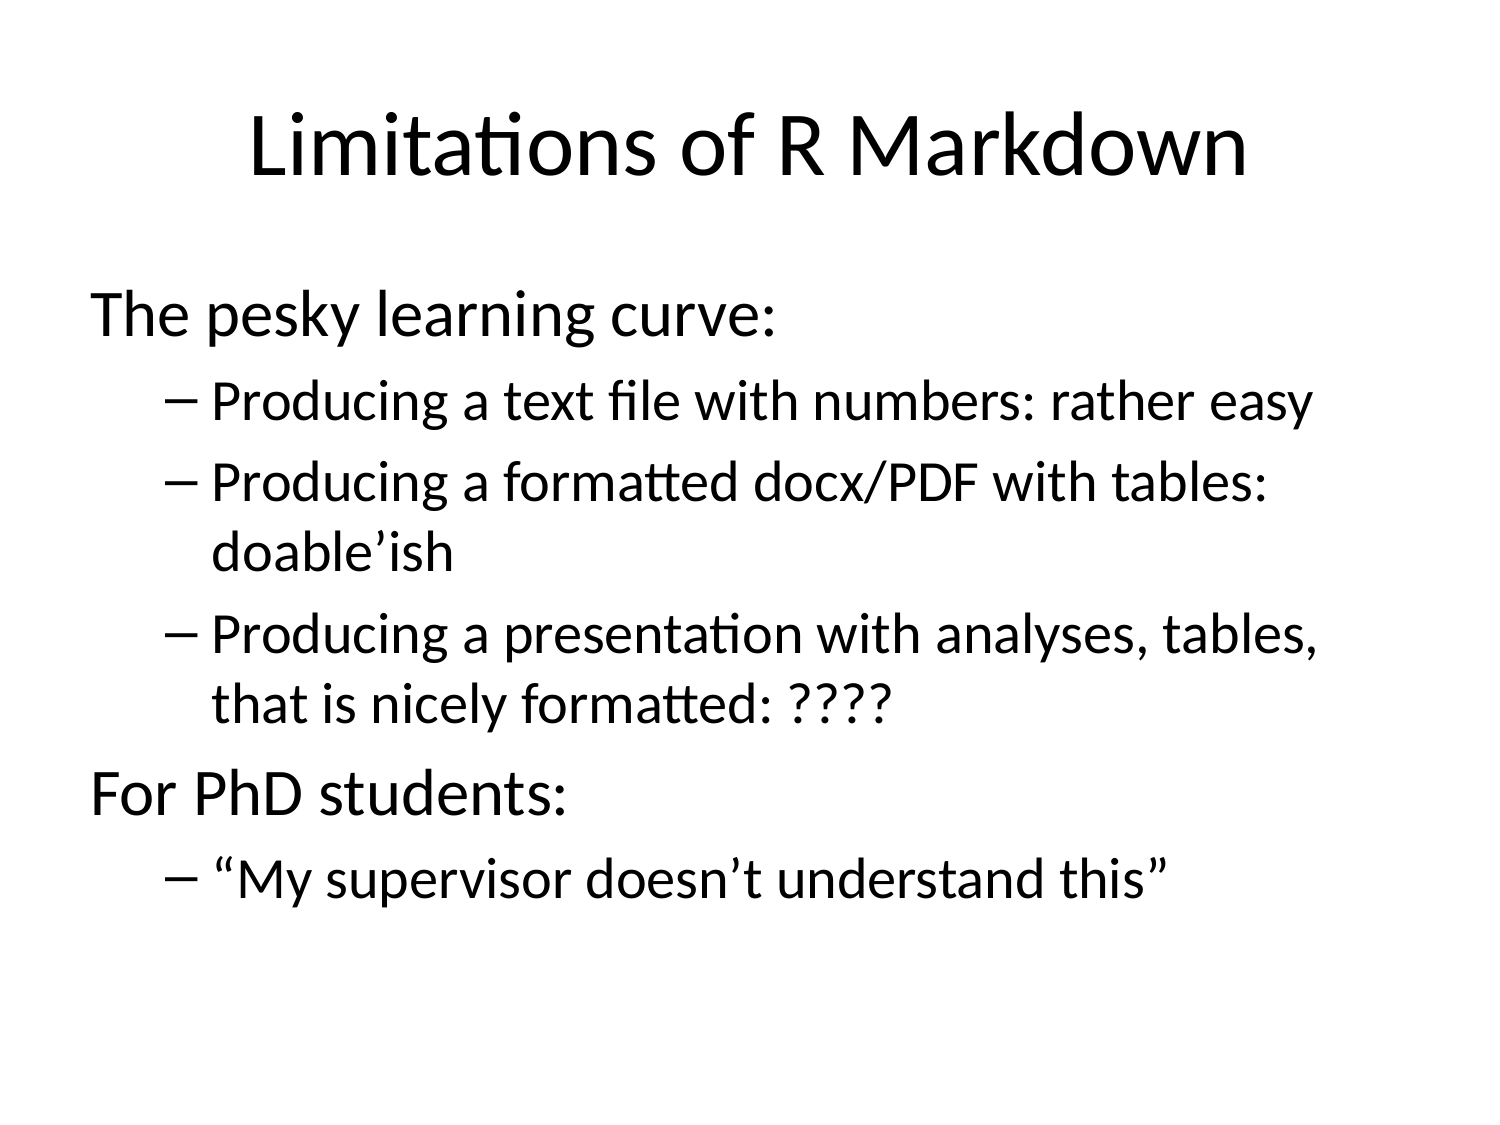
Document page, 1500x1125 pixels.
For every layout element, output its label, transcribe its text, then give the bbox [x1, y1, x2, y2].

title Limitations of R Markdown [75, 45, 1425, 233]
list The pesky learning curve: Producing a text file with numbers: rather easy Producing a formatted docx/PDF with tables: doable’ish Producing a presentation with analyses, tables, that is nicely formatted: ???? For PhD students: “My supervisor doesn’t understand this” [75, 262, 1425, 1005]
